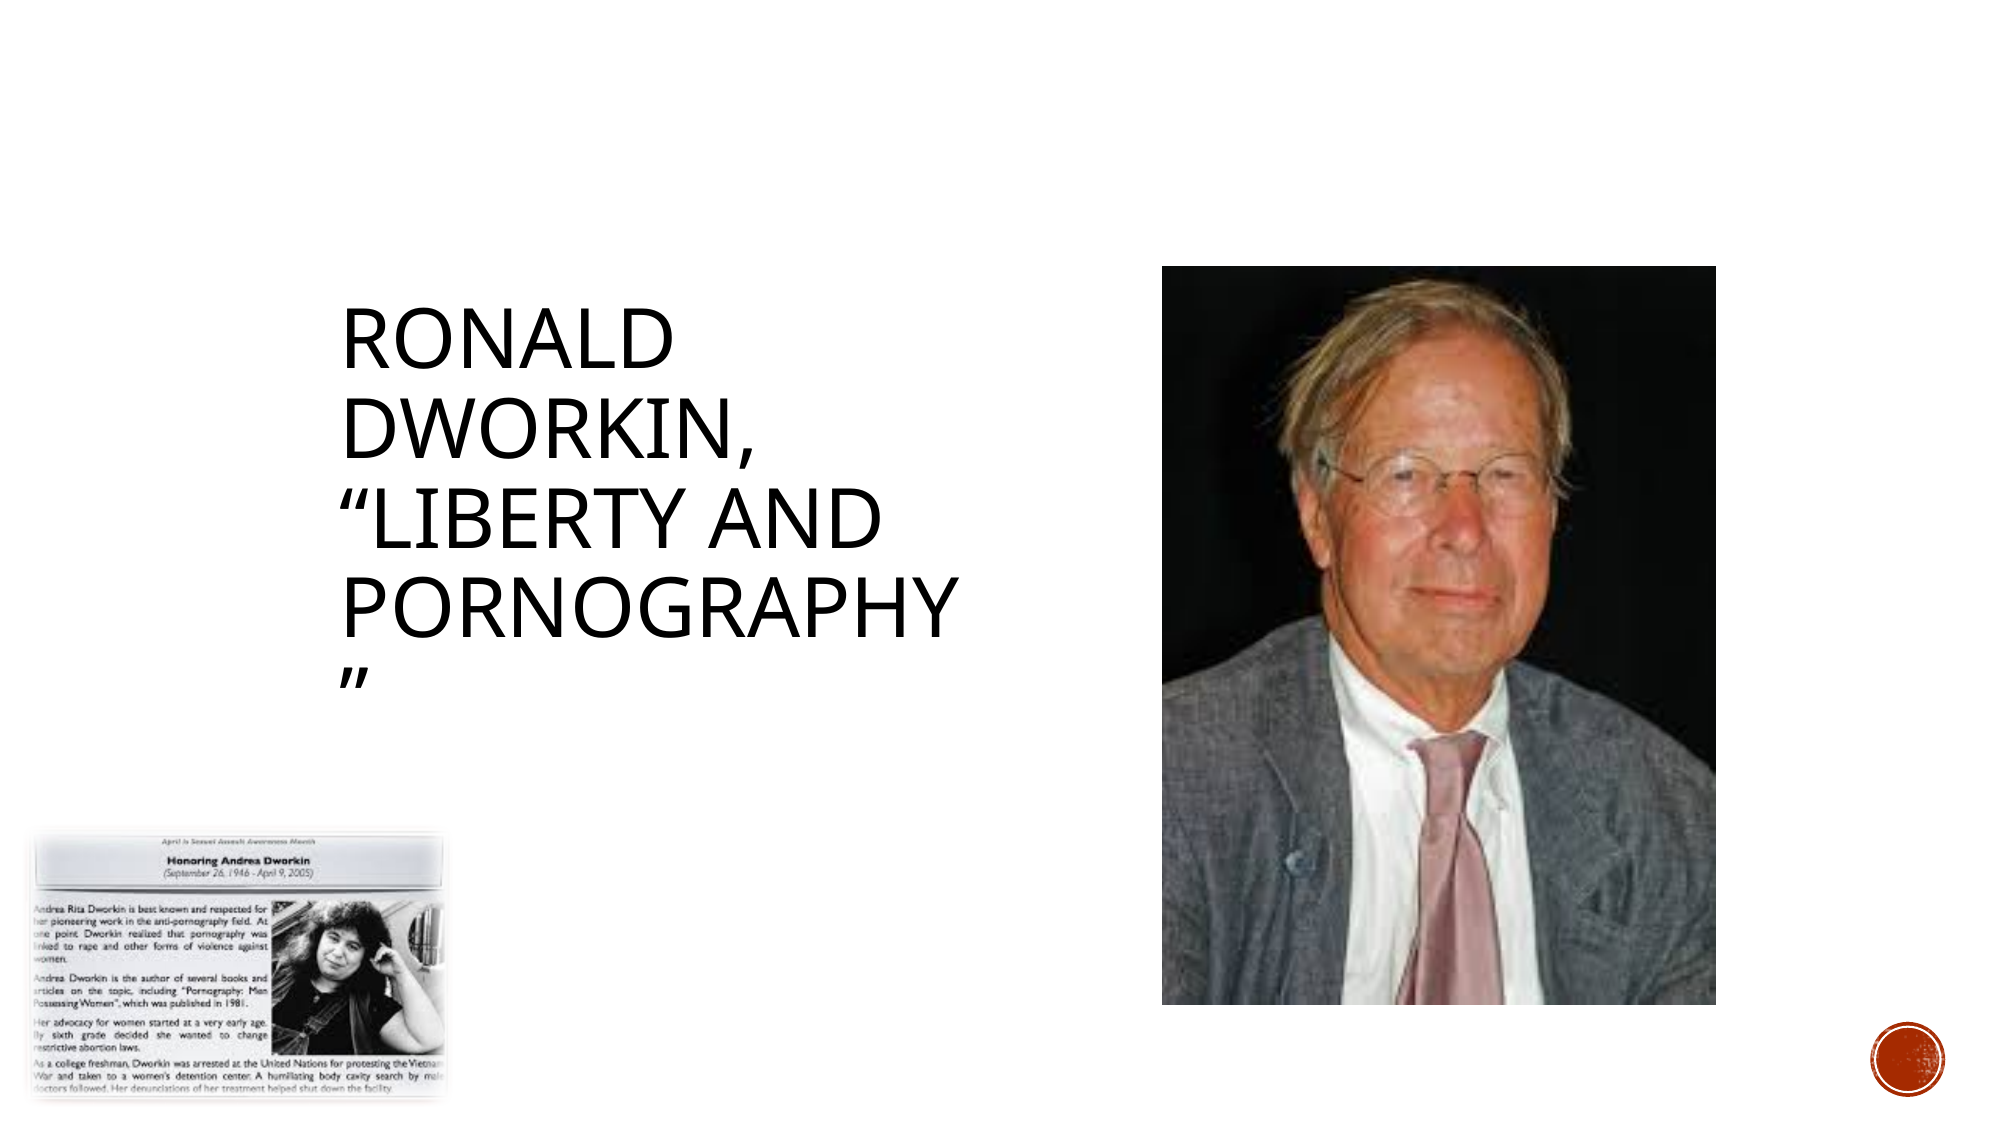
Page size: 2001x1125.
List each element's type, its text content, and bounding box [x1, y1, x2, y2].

title Ronald Dworkin, “Liberty and Pornography” [324, 37, 988, 1005]
picture [23, 825, 452, 1106]
picture [1162, 266, 1716, 1005]
